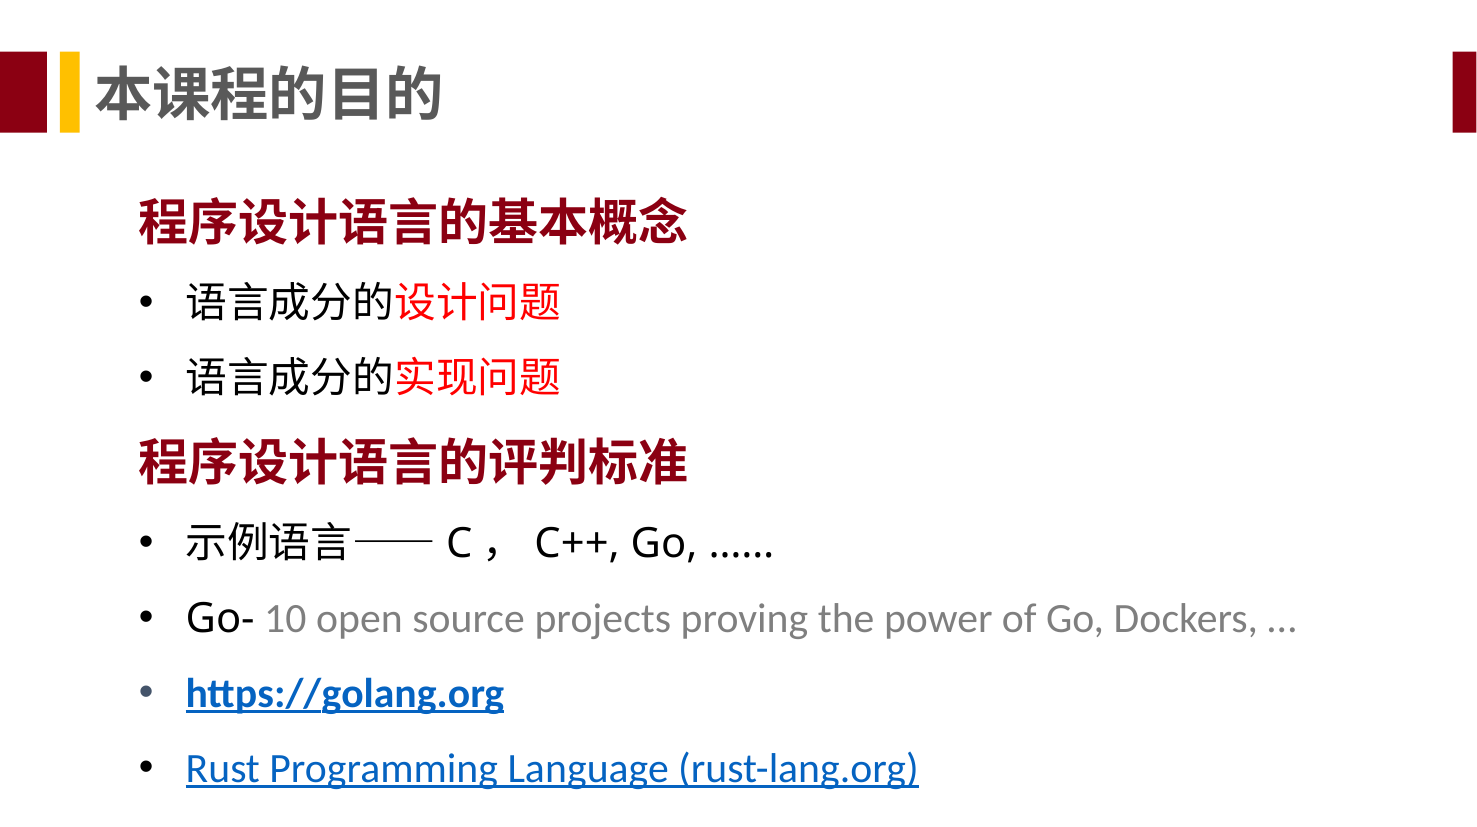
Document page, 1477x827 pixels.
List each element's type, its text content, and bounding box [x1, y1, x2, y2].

text_box 程序设计语言的基本概念 语言成分的设计问题 语言成分的实现问题 程序设计语言的评判标准 示例语言——C，C++, Go, …… Go- 10 open source projects proving the power of Go, Dockers, … https://golang.org Rust Programming Language (rust-lang.org) [123, 153, 1365, 799]
text_box [0, 51, 48, 134]
text_box [1451, 51, 1477, 134]
text_box [59, 51, 81, 134]
text_box 本课程的目的 [94, 57, 499, 128]
